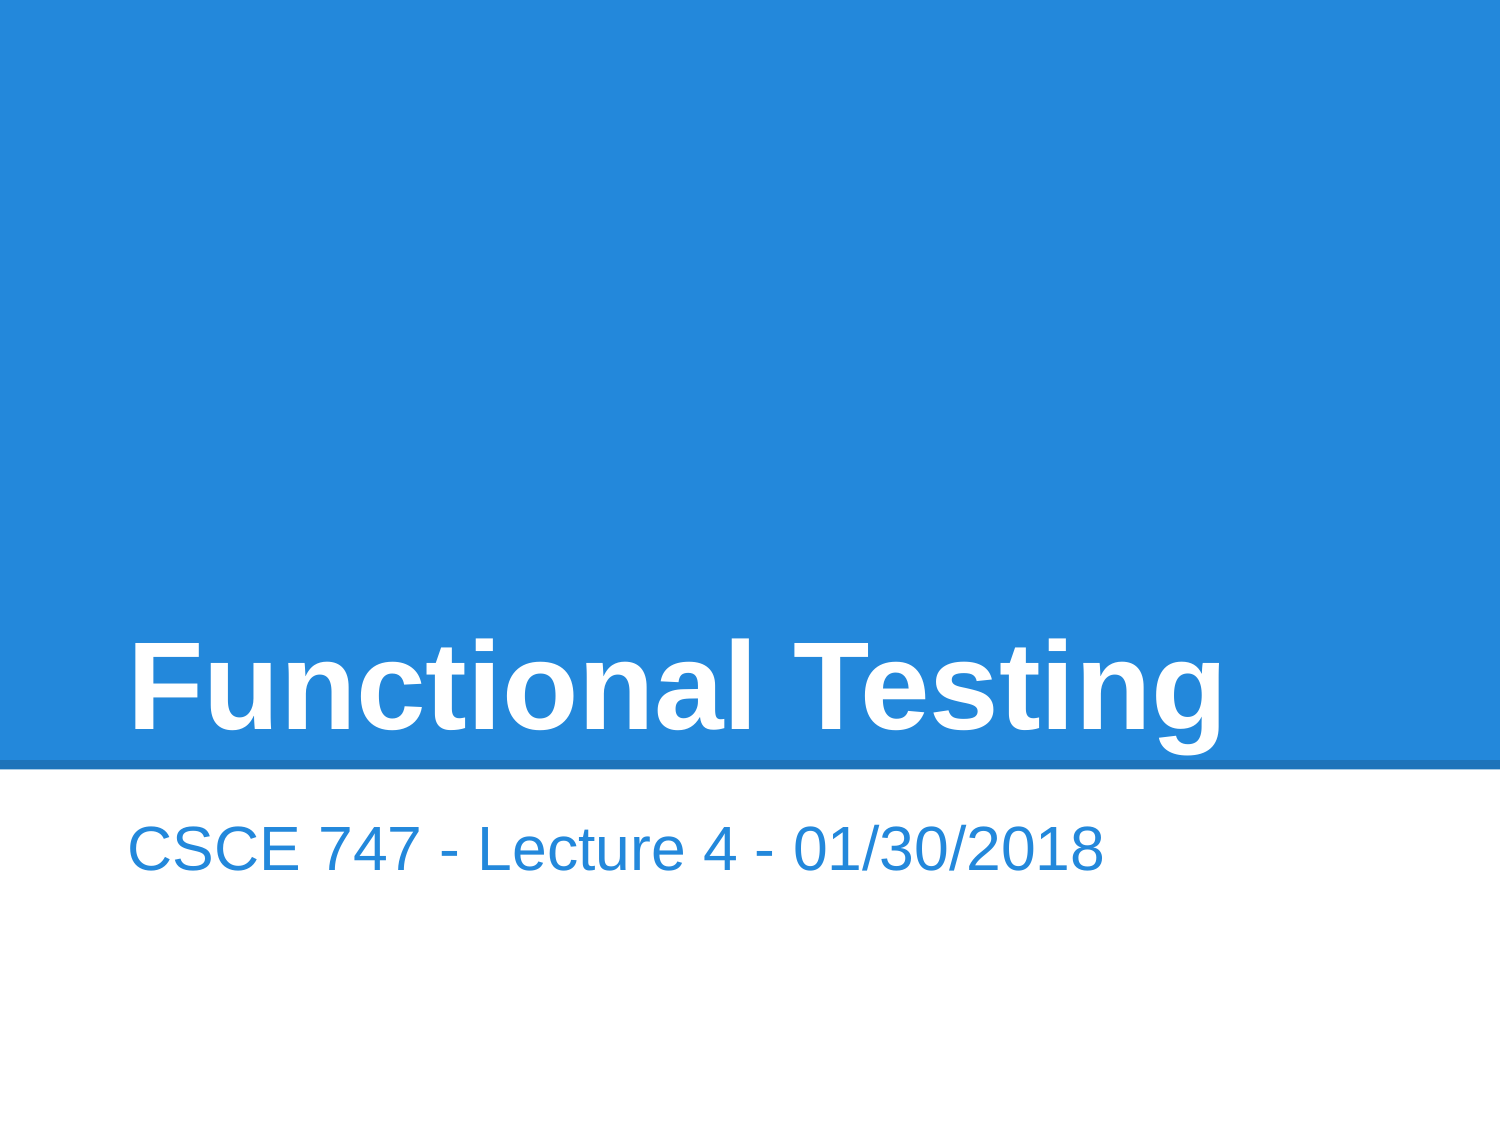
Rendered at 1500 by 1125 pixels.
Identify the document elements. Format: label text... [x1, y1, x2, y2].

title Functional Testing [112, 408, 1388, 770]
subtitle CSCE 747 - Lecture 4 - 01/30/2018 [112, 793, 1388, 963]
